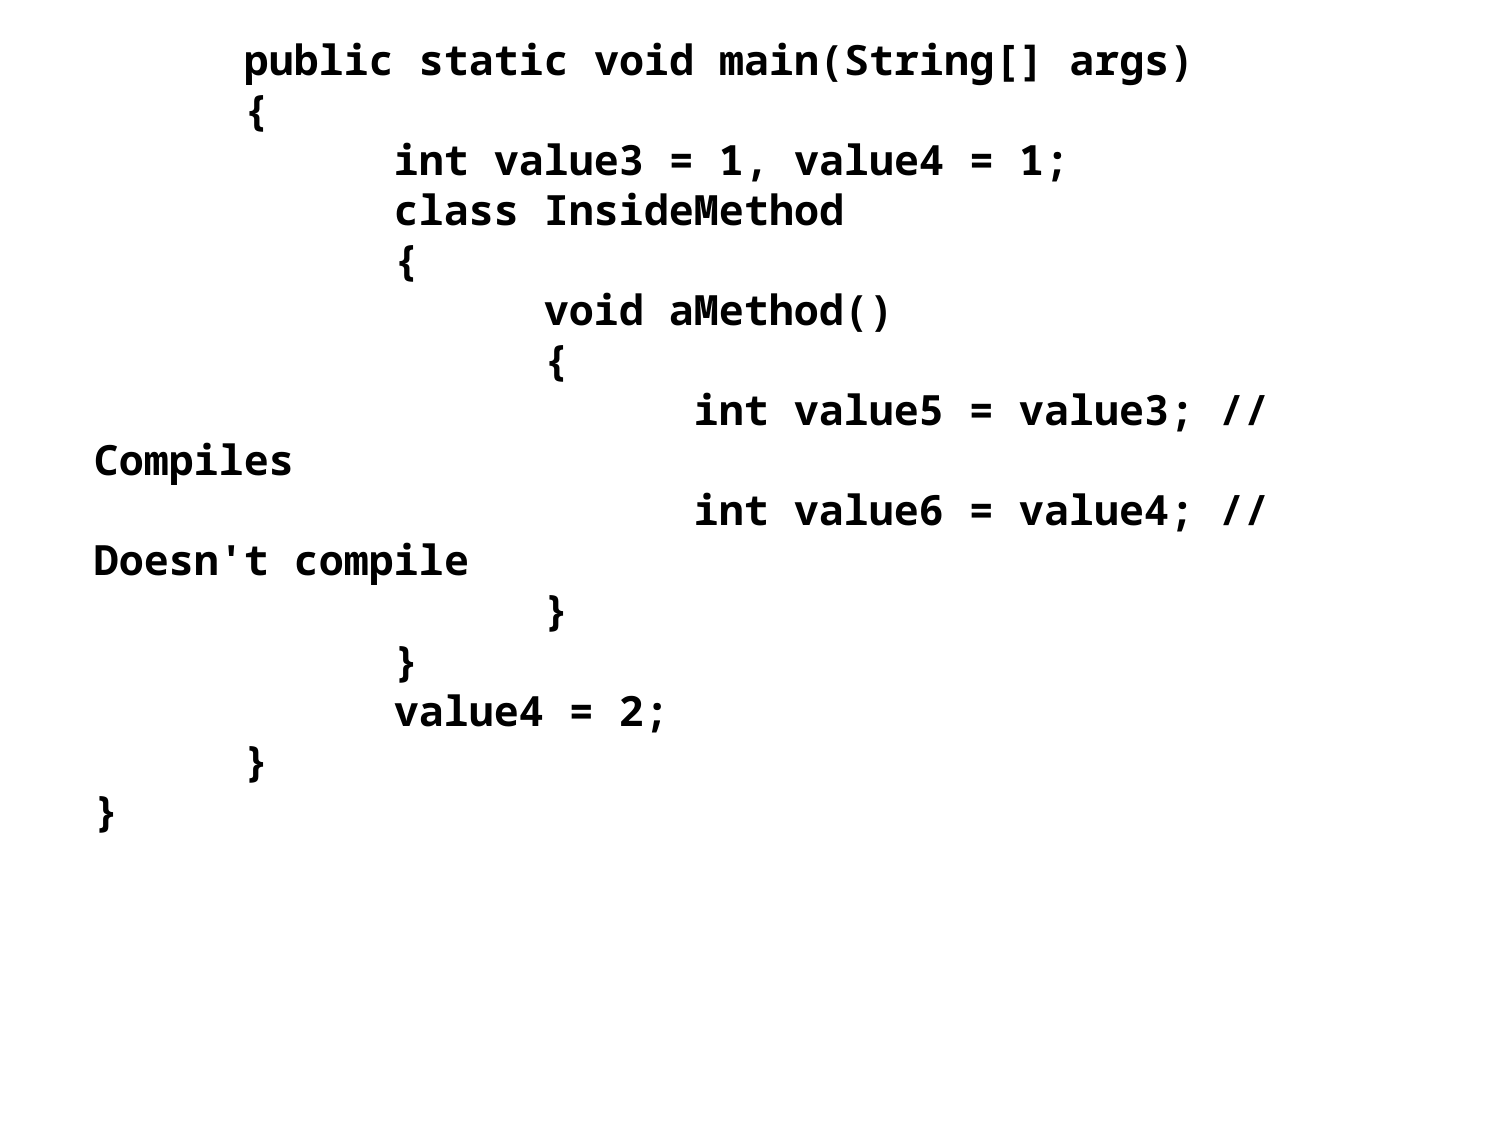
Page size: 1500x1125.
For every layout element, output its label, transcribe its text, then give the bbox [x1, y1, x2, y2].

list public static void main(String[] args) { int value3 = 1, value4 = 1; class InsideMethod { void aMethod() { int value5 = value3; // Compiles int value6 = value4; // Doesn't compile } } value4 = 2; } } [78, 26, 1402, 1105]
